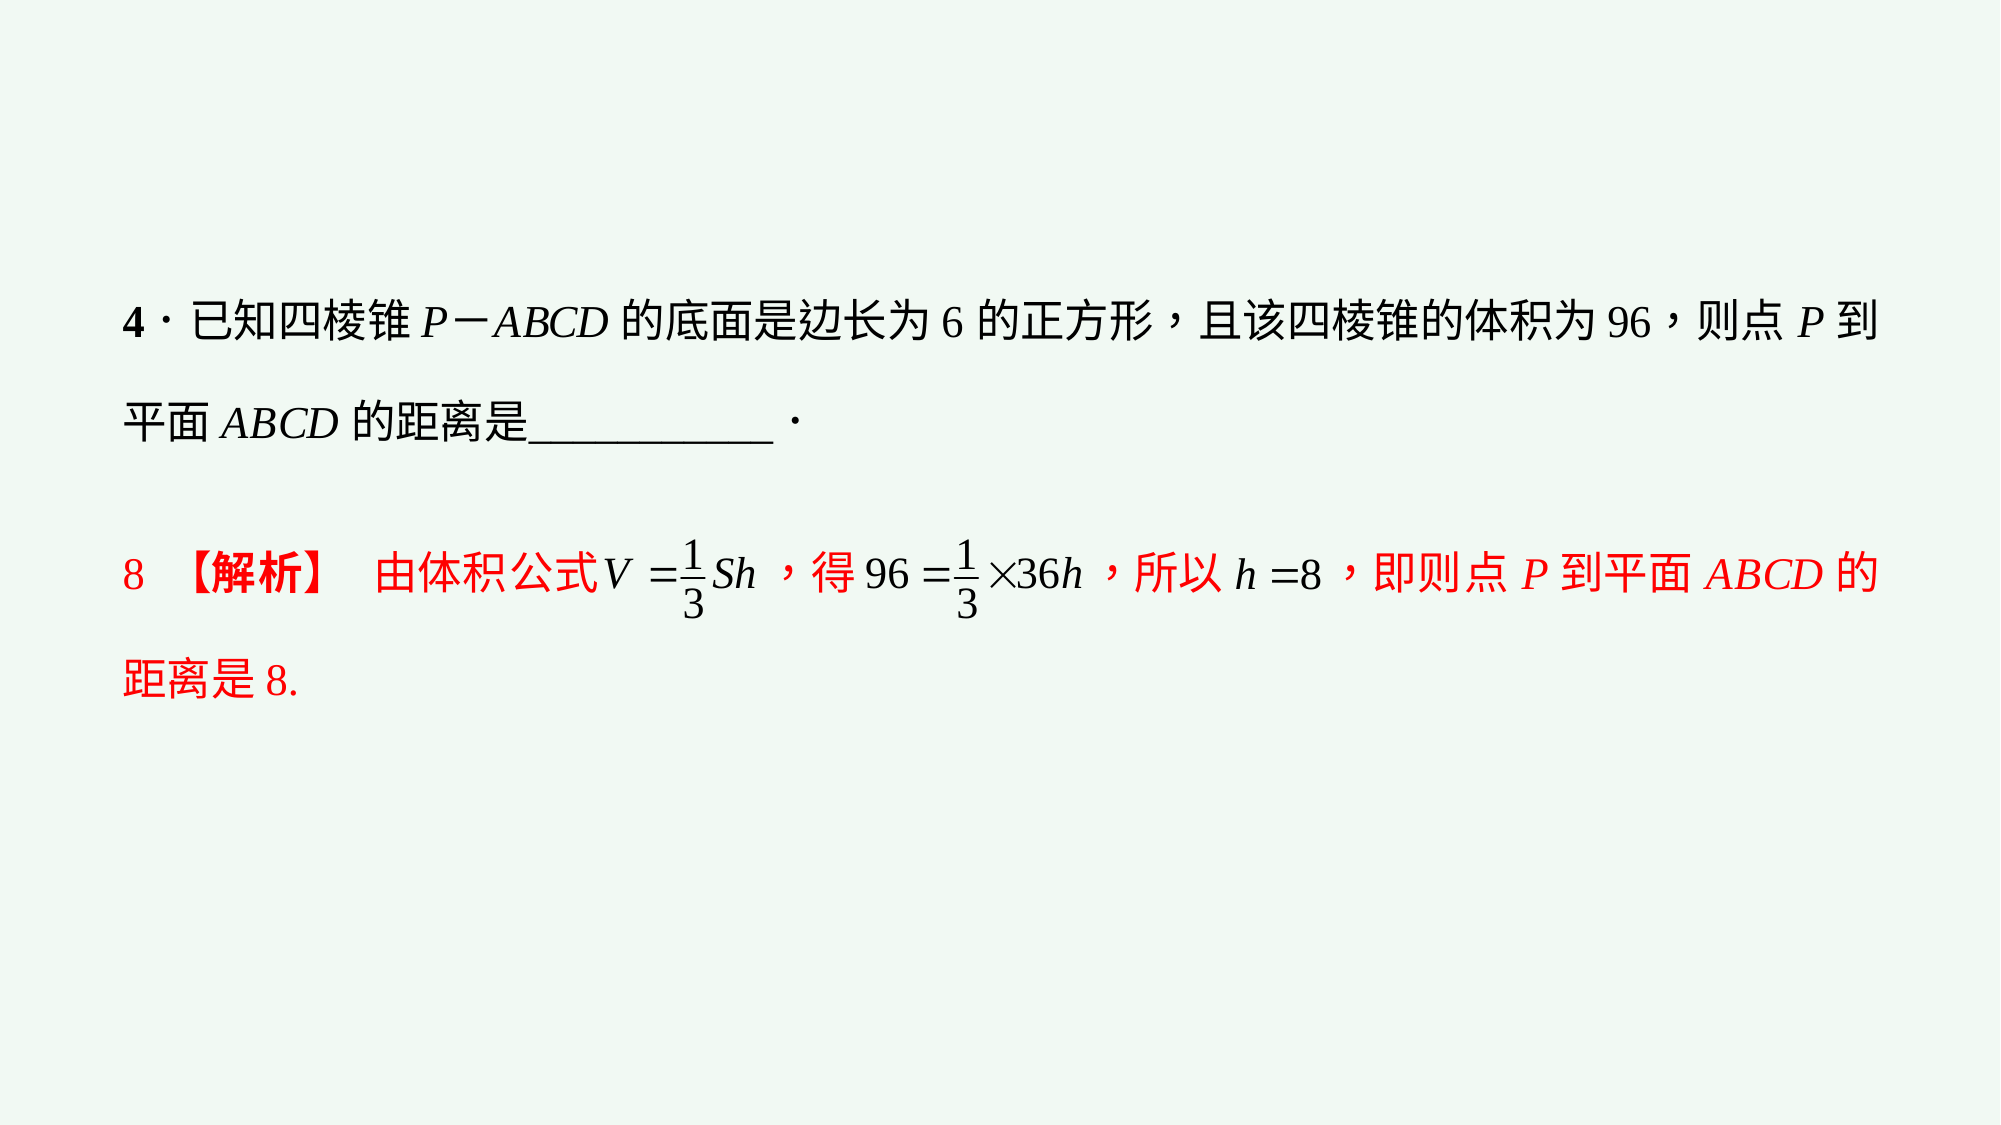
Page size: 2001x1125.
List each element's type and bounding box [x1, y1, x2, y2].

text_box [122, 511, 1881, 716]
text_box [122, 268, 1881, 511]
